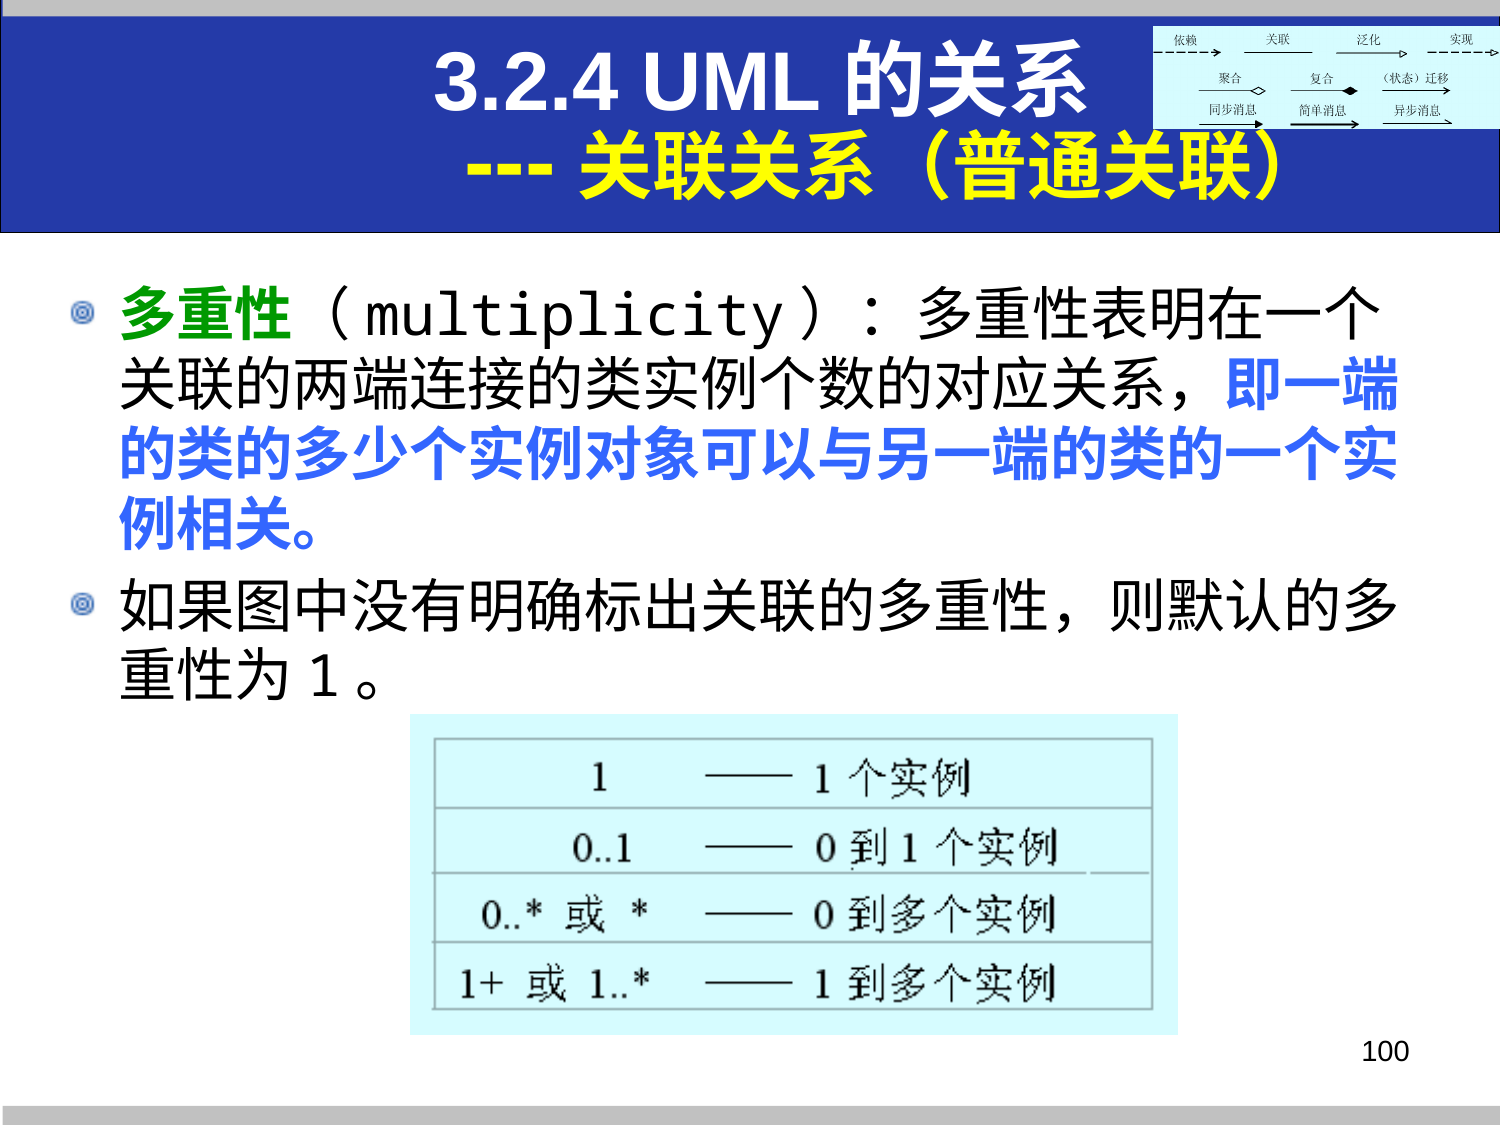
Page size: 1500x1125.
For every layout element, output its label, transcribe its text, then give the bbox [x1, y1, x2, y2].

slide_number 100 [1074, 1024, 1426, 1103]
picture [61, 291, 103, 333]
list 多重性（multiplicity）：多重性表明在一个关联的两端连接的类实例个数的对应关系，即一端的类的多少个实例对象可以与另一端的类的一个实例相关。 如果图中没有明确标出关联的多重性，则默认的多重性为1。 [46, 269, 1431, 1067]
text_box 3.2.4 UML的关系 ---关联关系（普通关联） [74, 34, 1425, 223]
picture [1153, 26, 1500, 129]
picture [61, 583, 103, 624]
picture [409, 714, 1179, 1036]
